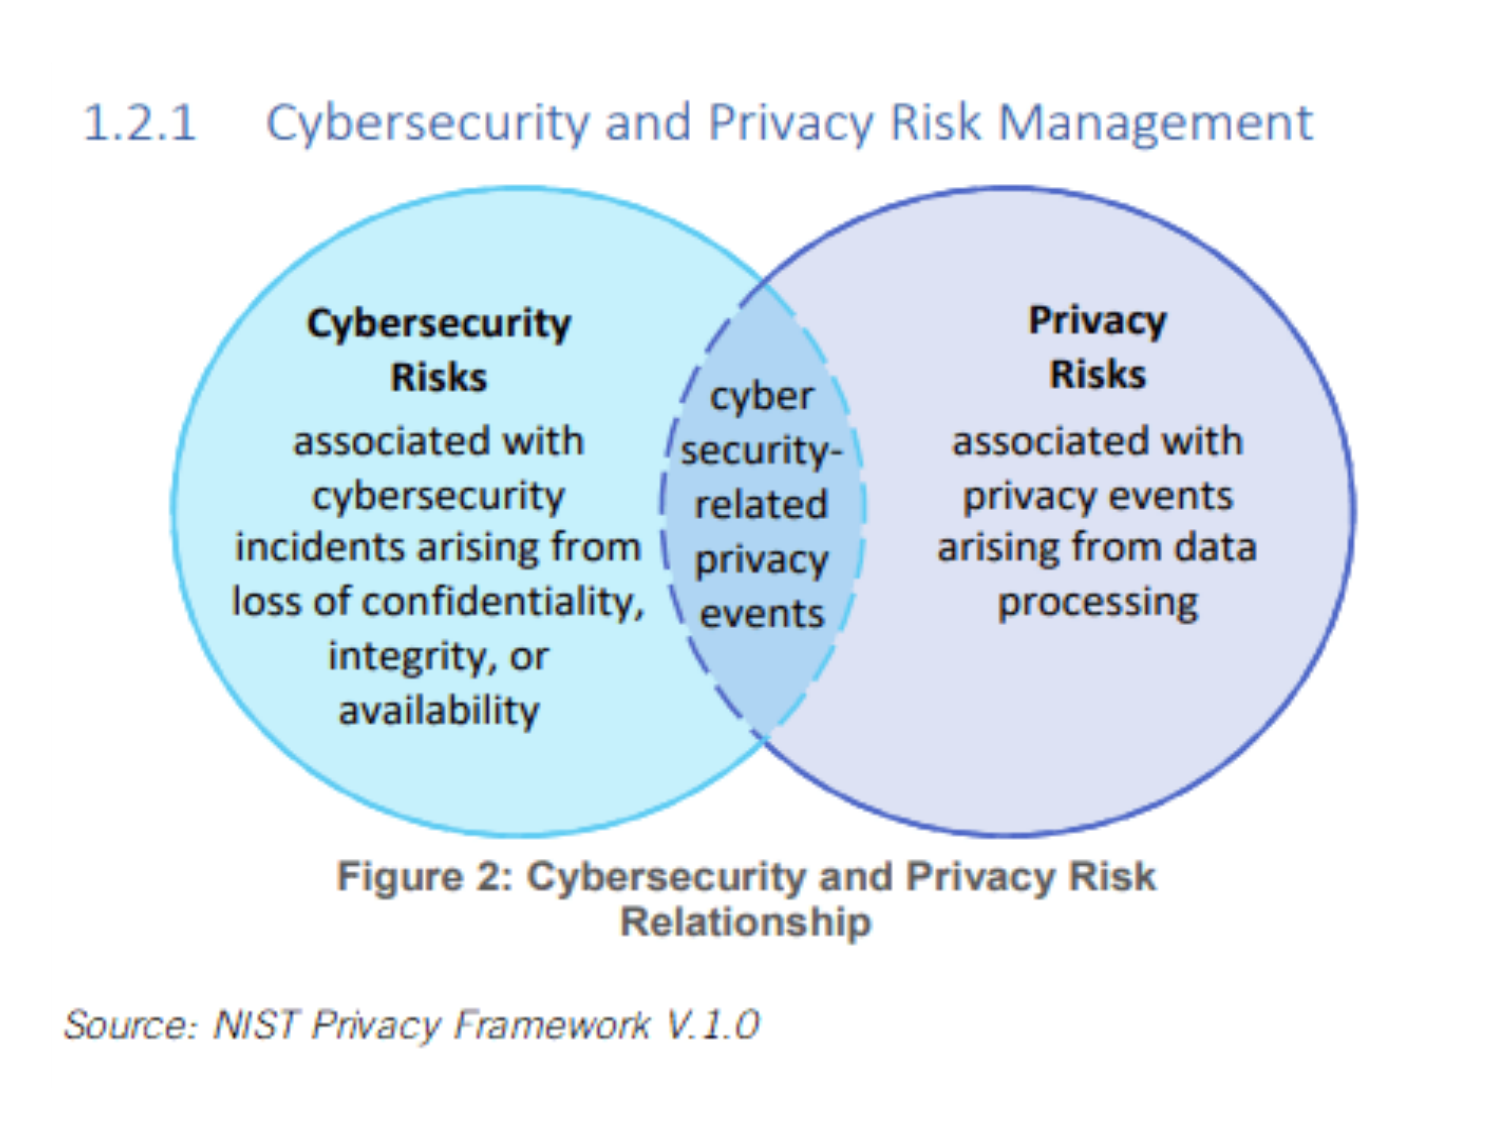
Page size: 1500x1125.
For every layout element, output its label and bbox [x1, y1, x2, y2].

picture [49, 62, 1463, 1088]
